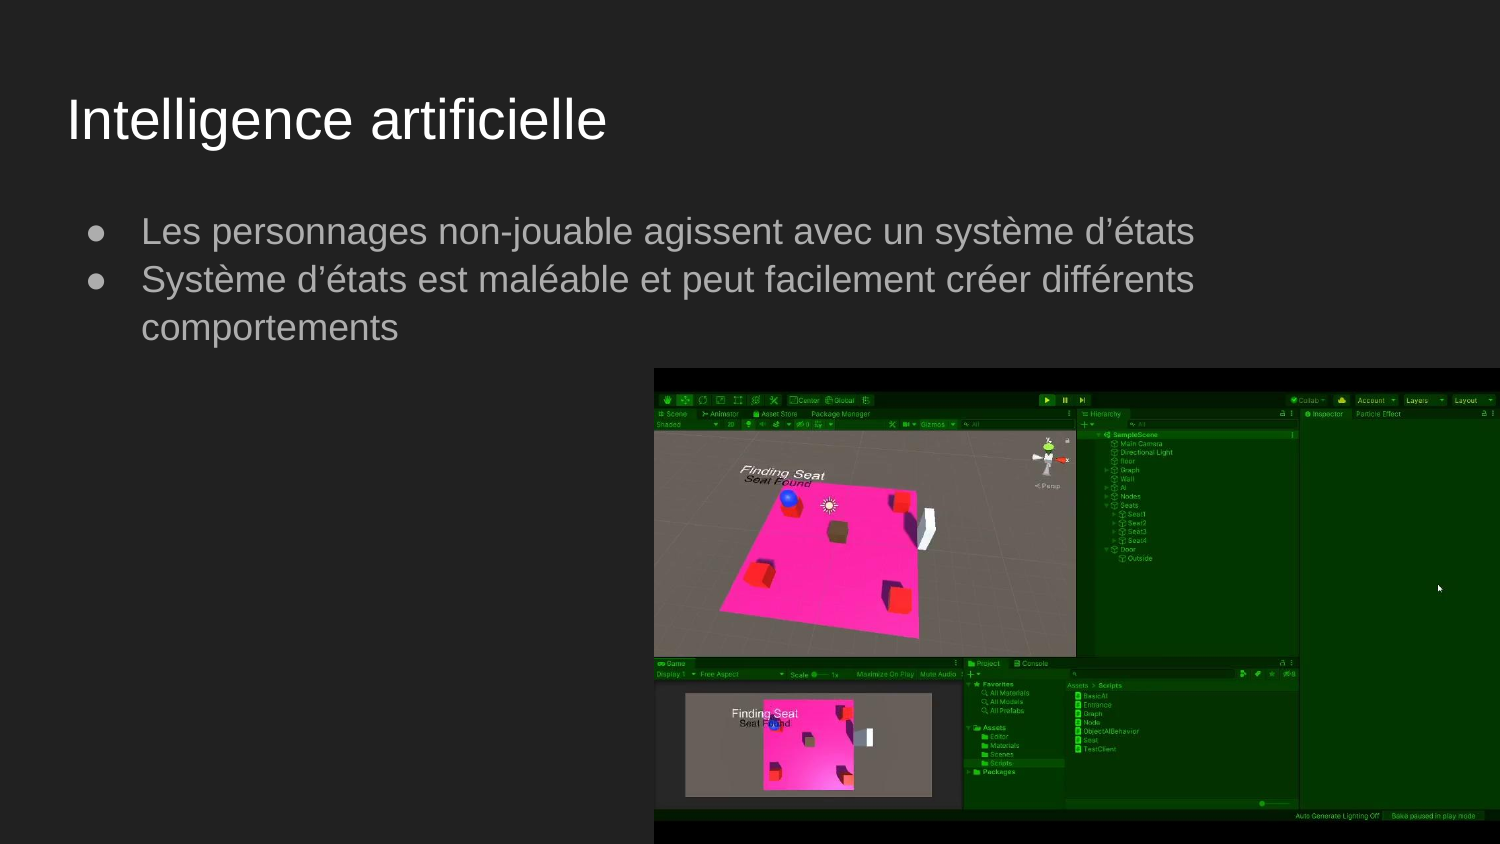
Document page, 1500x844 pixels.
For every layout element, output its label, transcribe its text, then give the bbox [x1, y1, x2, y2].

title Intelligence artificielle [51, 72, 1449, 167]
list Les personnages non-jouable agissent avec un système d’états Système d’états est maléable et peut facilement créer différents comportements [51, 189, 1449, 750]
picture [654, 368, 1500, 844]
